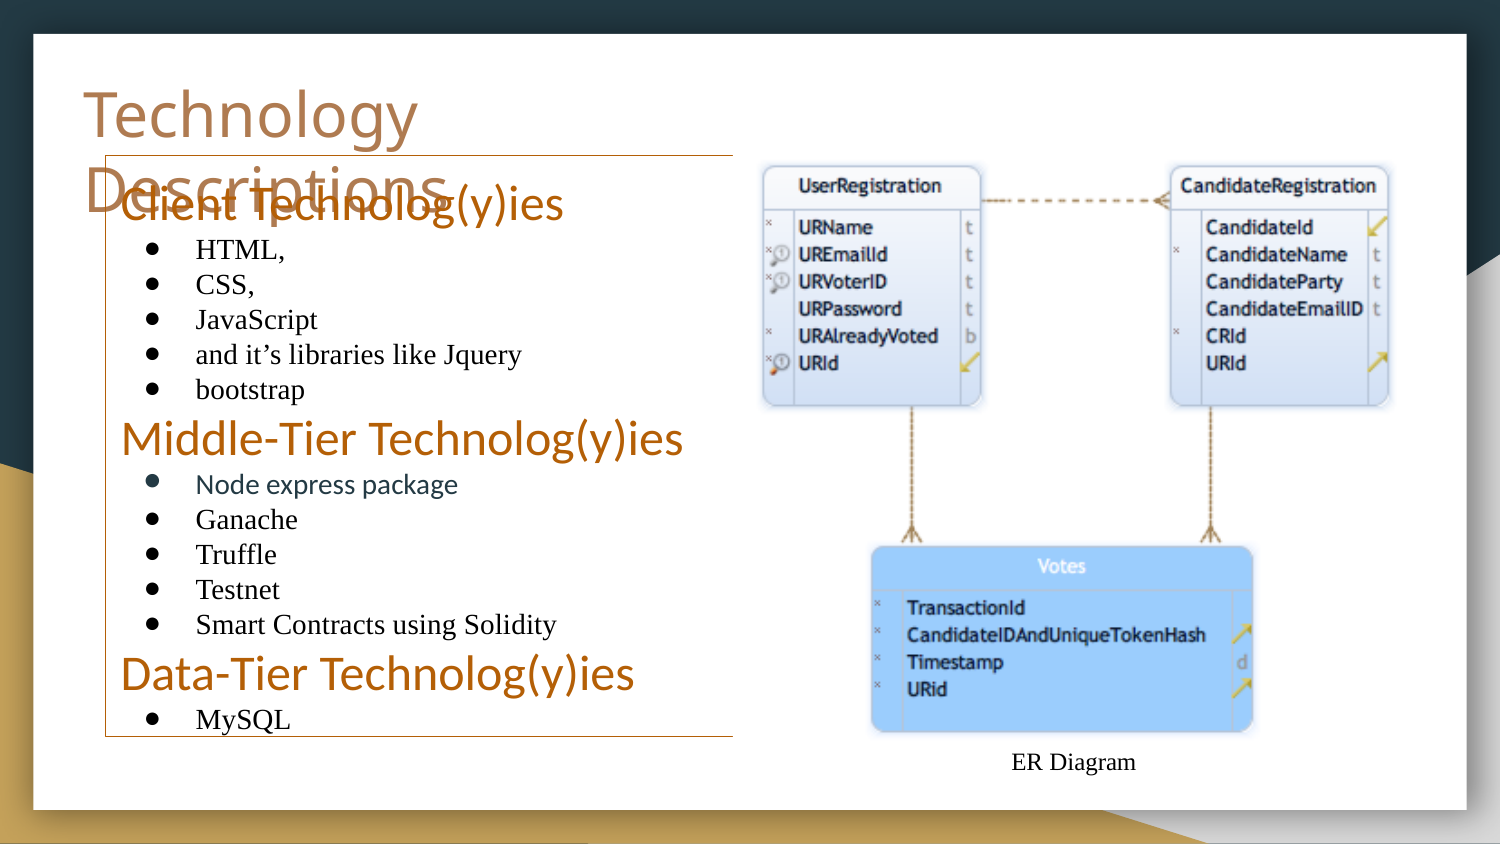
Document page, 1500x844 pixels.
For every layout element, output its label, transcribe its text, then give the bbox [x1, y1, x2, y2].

text_box ER Diagram [869, 772, 1279, 776]
picture [732, 135, 1433, 764]
title Technology Descriptions [68, 59, 786, 217]
list Client Technolog(y)ies HTML, CSS, JavaScript and it’s libraries like Jquery bootstrap Middle-Tier Technolog(y)ies Node express package Ganache Truffle Testnet Smart Contracts using Solidity Data-Tier Technolog(y)ies MySQL [105, 155, 727, 737]
